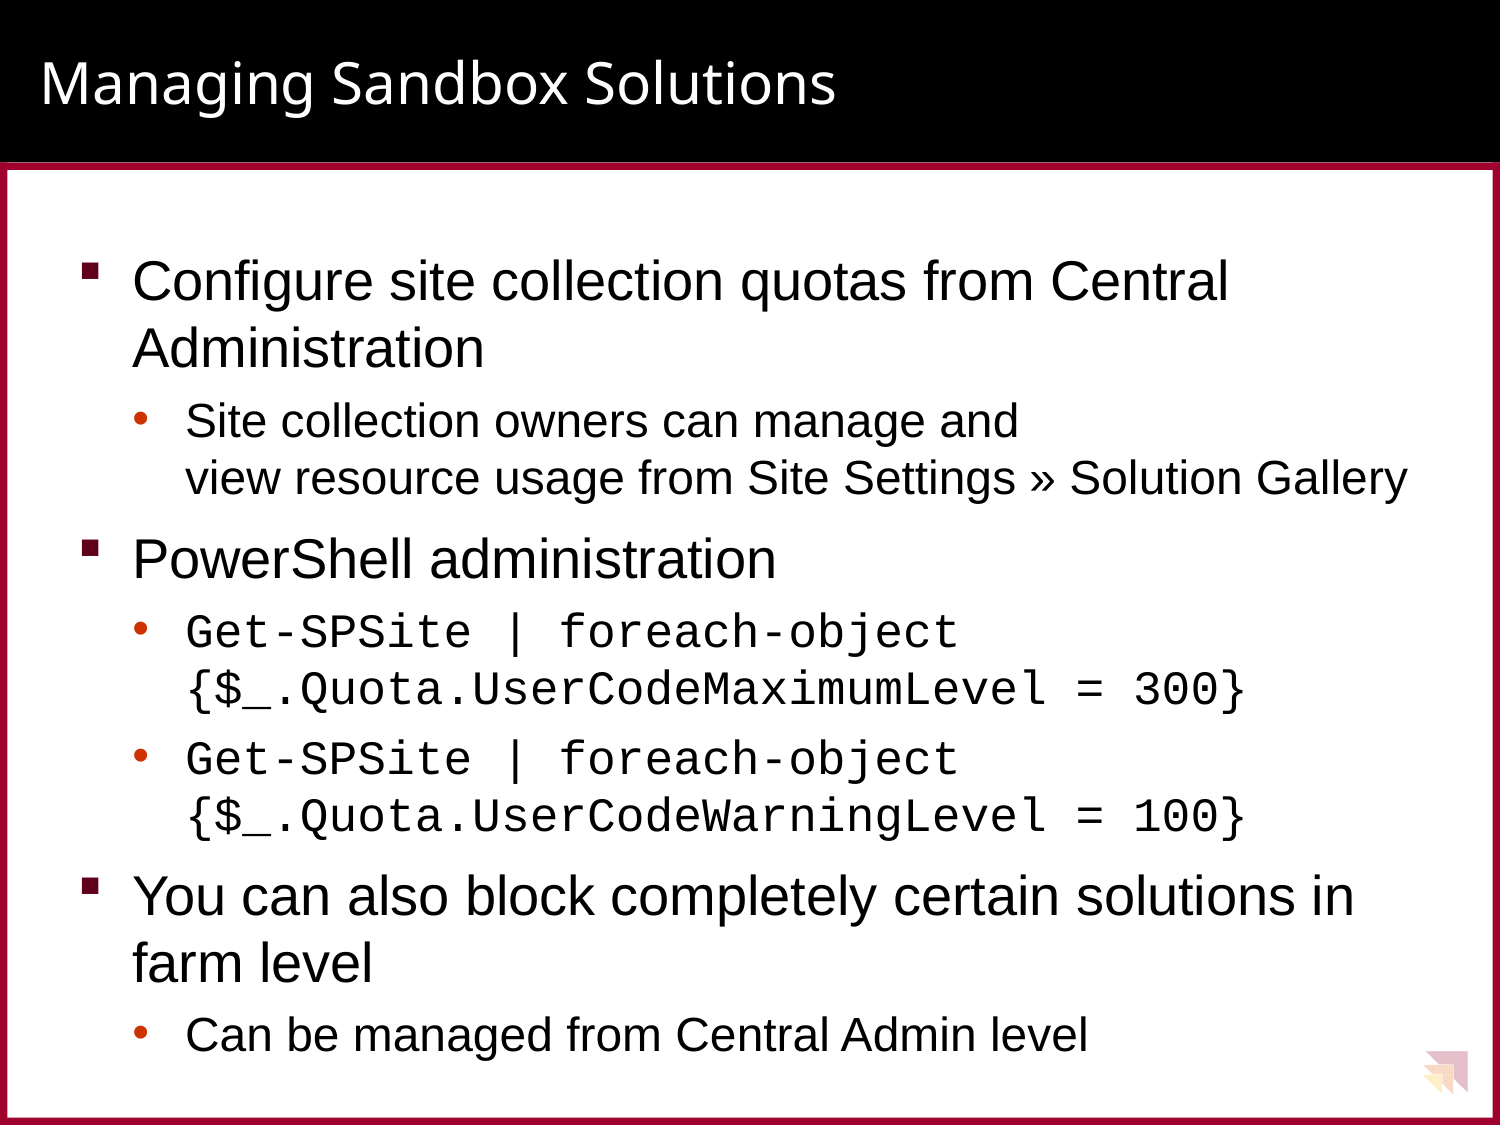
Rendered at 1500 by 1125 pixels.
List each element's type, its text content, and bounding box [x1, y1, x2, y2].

list Configure site collection quotas from Central Administration Site collection owners can manage and view resource usage from Site Settings » Solution Gallery PowerShell administration Get-SPSite | foreach-object {$_.Quota.UserCodeMaximumLevel = 300} Get-SPSite | foreach-object {$_.Quota.UserCodeWarningLevel = 100} You can also block completely certain solutions in farm level Can be managed from Central Admin level [62, 237, 1438, 1088]
title Managing Sandbox Solutions [24, 12, 1438, 150]
